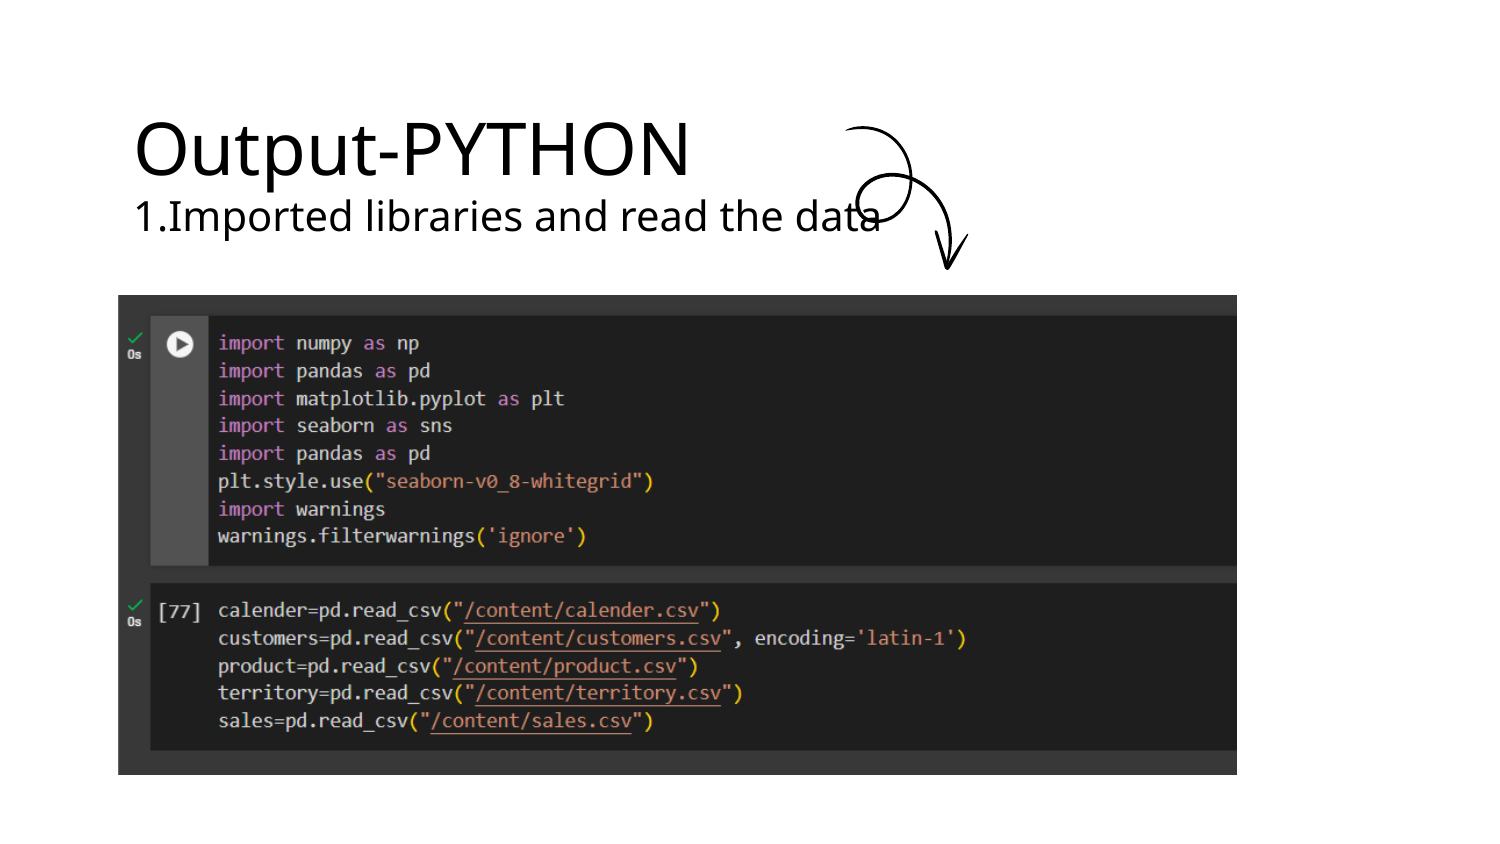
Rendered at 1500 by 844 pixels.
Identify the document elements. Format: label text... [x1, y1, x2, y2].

title Output-PYTHON 1.Imported libraries and read the data [118, 87, 1382, 182]
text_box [845, 125, 969, 271]
picture [117, 295, 1237, 775]
